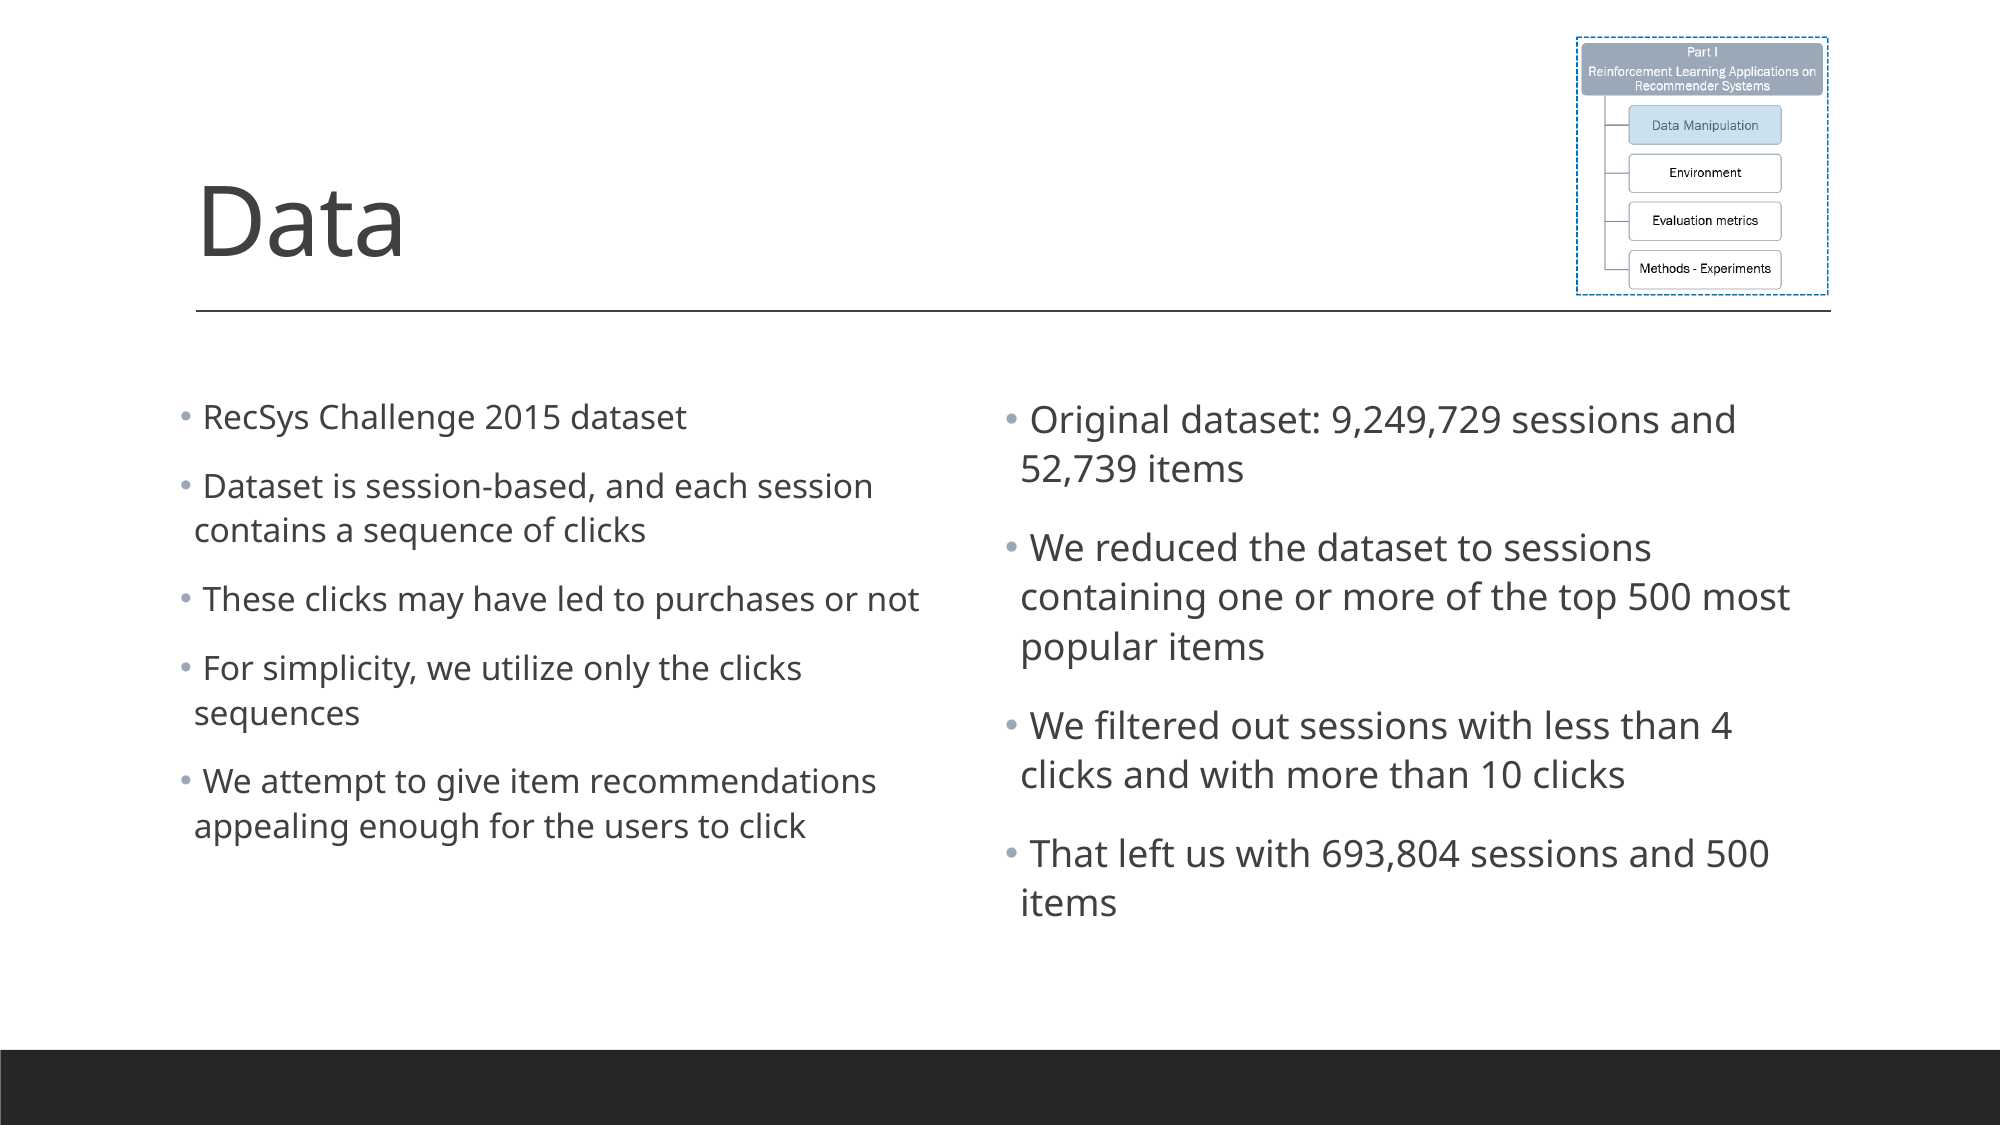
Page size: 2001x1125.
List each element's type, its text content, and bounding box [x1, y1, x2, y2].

text_box Original dataset: 9,249,729 sessions and 52,739 items We reduced the dataset to sessions containing one or more of the top 500 most popular items We filtered out sessions with less than 4 clicks and with more than 10 clicks That left us with 693,804 sessions and 500 items [1004, 383, 1799, 1001]
title Data [180, 47, 1571, 285]
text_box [1574, 34, 1831, 298]
list RecSys Challenge 2015 dataset Dataset is session-based, and each session contains a sequence of clicks These clicks may have led to purchases or not For simplicity, we utilize only the clicks sequences We attempt to give item recommendations appealing enough for the users to click [180, 384, 930, 897]
